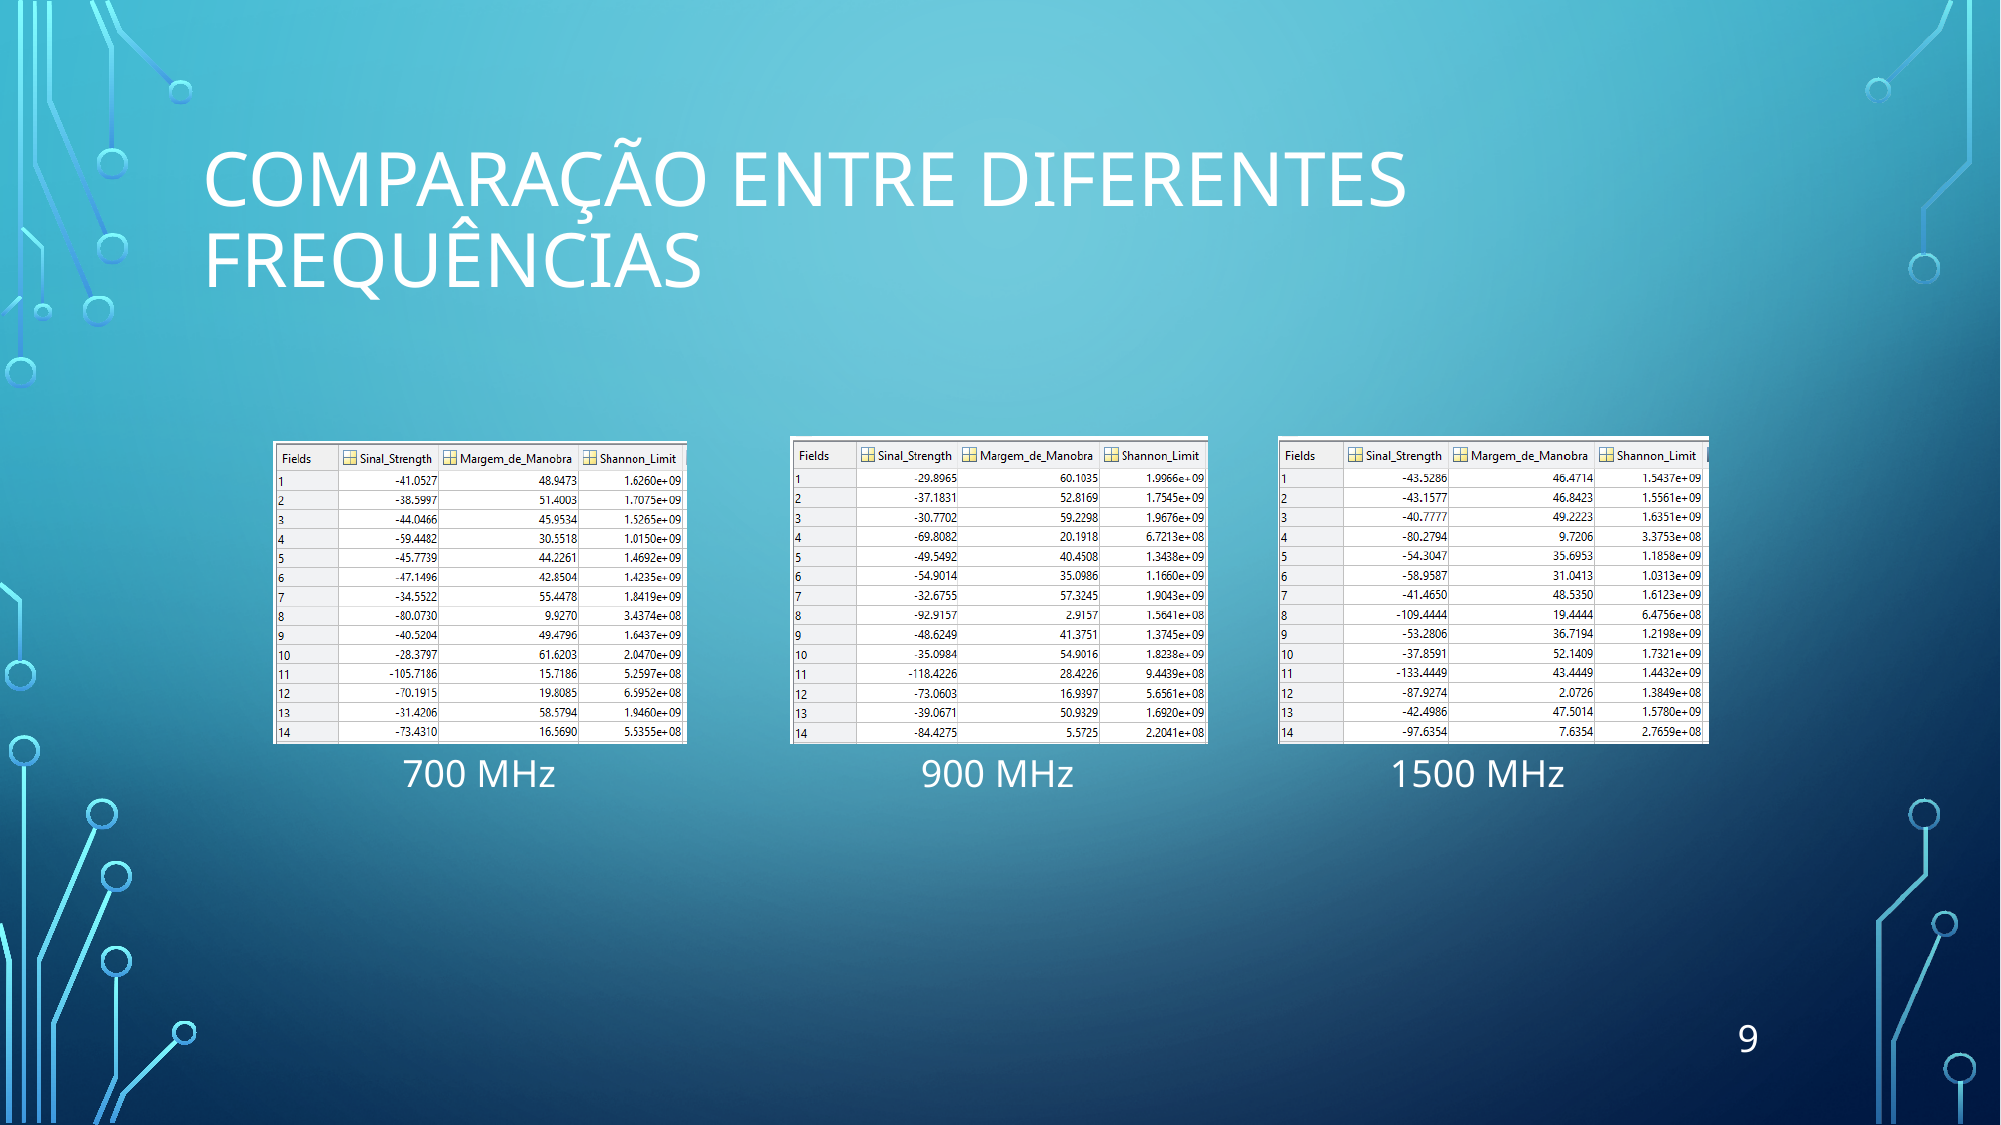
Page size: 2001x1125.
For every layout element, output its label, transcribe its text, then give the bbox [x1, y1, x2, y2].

picture [1278, 435, 1709, 744]
text_box 1500 MHz [1375, 744, 1594, 803]
picture [273, 441, 687, 744]
picture [790, 435, 1208, 744]
text_box 700 MHz [387, 744, 575, 803]
text_box 900 MHz [906, 744, 1094, 803]
title Comparação entre diferentes frequências [187, 101, 1813, 344]
text_box 9 [1722, 1007, 1813, 1068]
